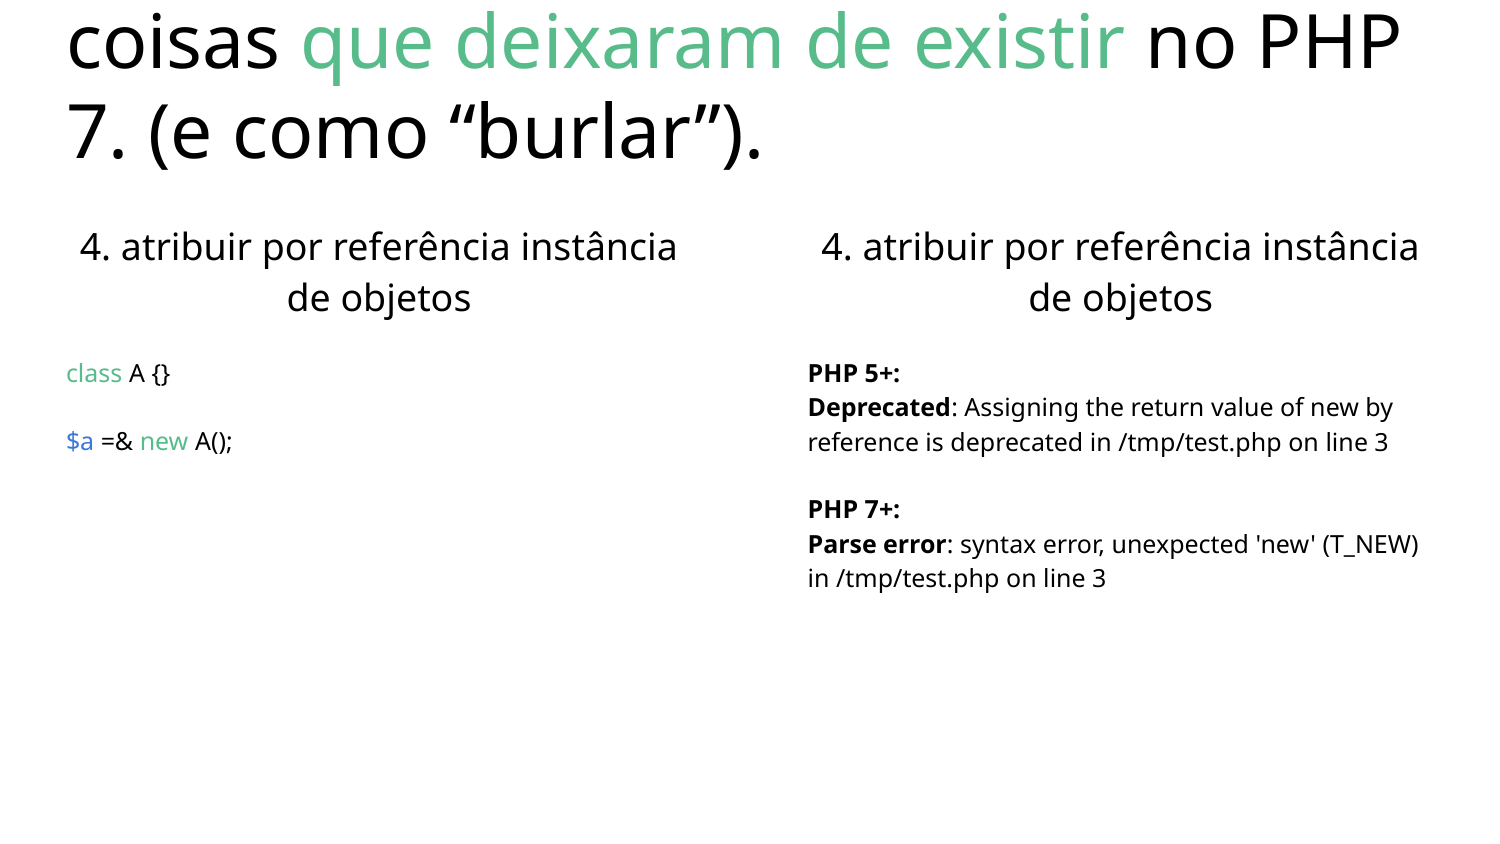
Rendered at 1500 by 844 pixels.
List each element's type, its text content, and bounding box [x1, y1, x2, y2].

list 4. atribuir por referência instância de objetos PHP 5+: Deprecated: Assigning the return value of new by reference is deprecated in /tmp/test.php on line 3 PHP 7+: Parse error: syntax error, unexpected 'new' (T_NEW) in /tmp/test.php on line 3 [792, 200, 1449, 752]
title coisas que deixaram de existir no PHP 7. (e como “burlar”). [51, 51, 1449, 189]
list 4. atribuir por referência instância de objetos class A {} $a =& new A(); [51, 200, 708, 752]
